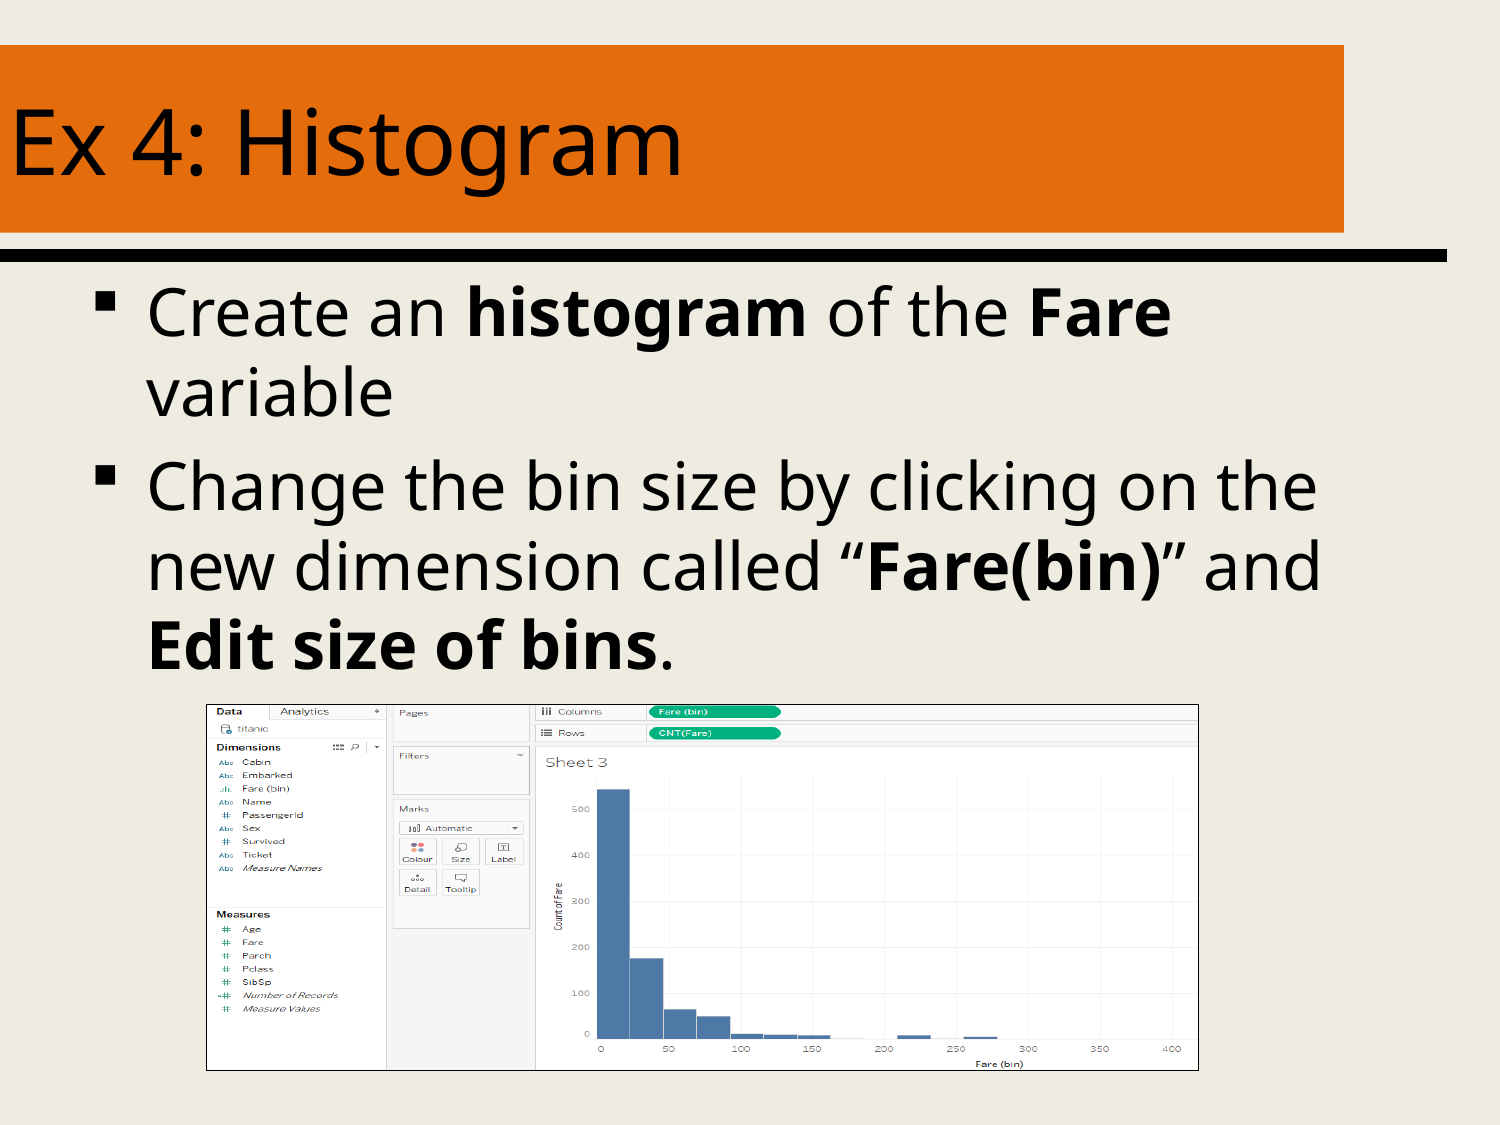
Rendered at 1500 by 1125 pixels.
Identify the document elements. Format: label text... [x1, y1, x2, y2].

picture [206, 703, 1200, 1071]
list Create an histogram of the Fare variable Change the bin size by clicking on the new dimension called “Fare(bin)” and Edit size of bins. [75, 262, 1425, 1047]
title Ex 4: Histogram [0, 45, 1344, 233]
